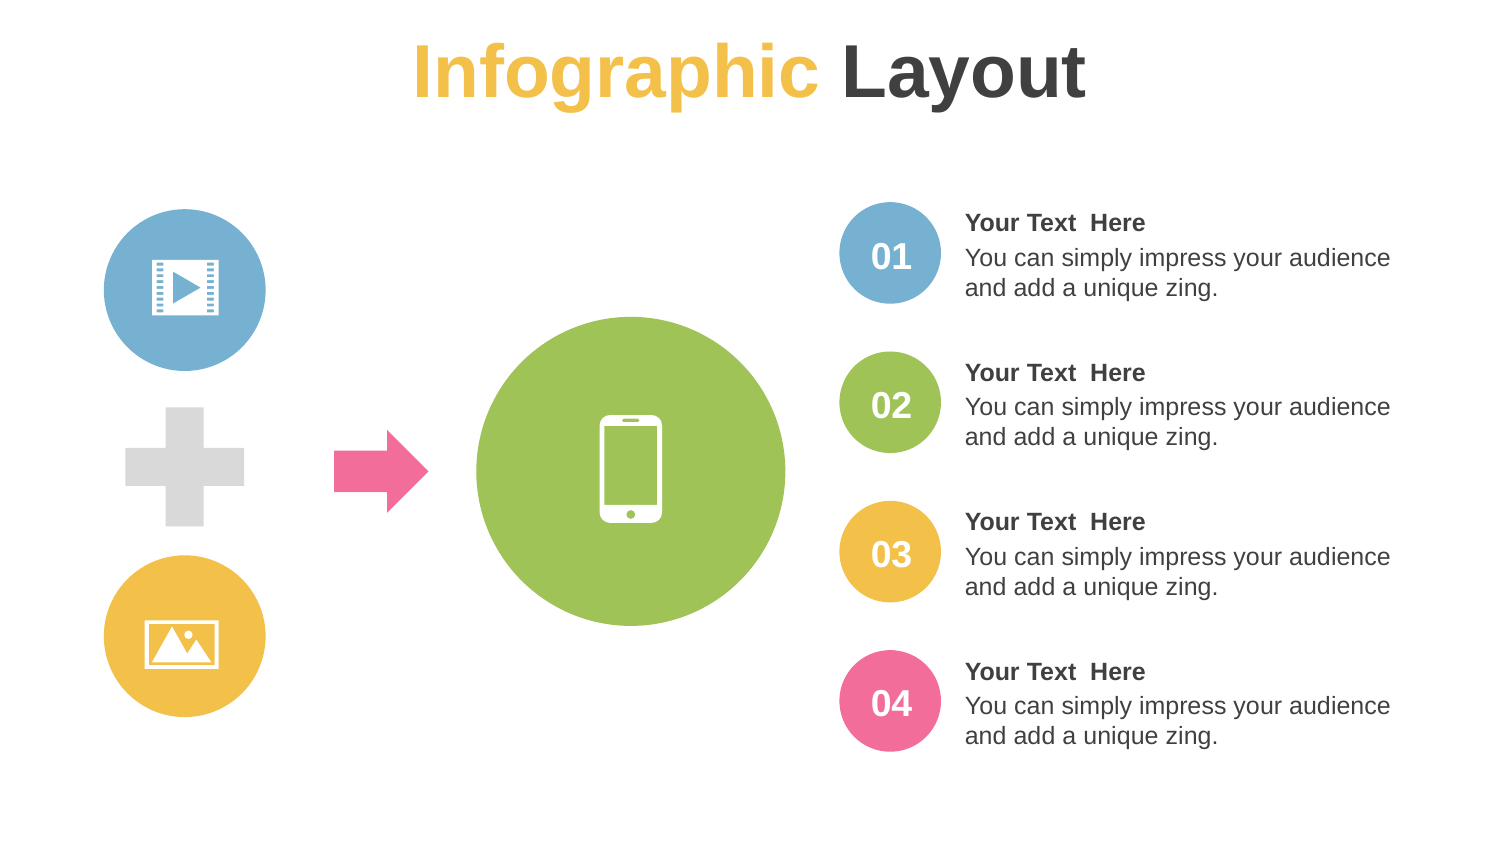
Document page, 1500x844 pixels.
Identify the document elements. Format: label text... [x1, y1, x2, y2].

text_box [331, 428, 431, 515]
text_box [837, 349, 944, 456]
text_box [949, 198, 1415, 310]
text_box [123, 405, 246, 528]
text_box [597, 412, 665, 525]
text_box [949, 348, 1415, 460]
title Infographic Layout [0, 4, 1500, 132]
text_box 03 [854, 522, 929, 582]
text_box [949, 498, 1415, 610]
text_box [150, 258, 221, 318]
text_box [101, 553, 268, 720]
text_box 04 [854, 671, 929, 731]
text_box [474, 314, 788, 629]
text_box [837, 498, 944, 605]
text_box [837, 648, 944, 754]
text_box 01 [854, 224, 929, 284]
text_box [101, 207, 268, 374]
text_box [143, 618, 221, 671]
text_box 02 [854, 373, 929, 433]
text_box [837, 200, 944, 306]
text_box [949, 647, 1415, 759]
